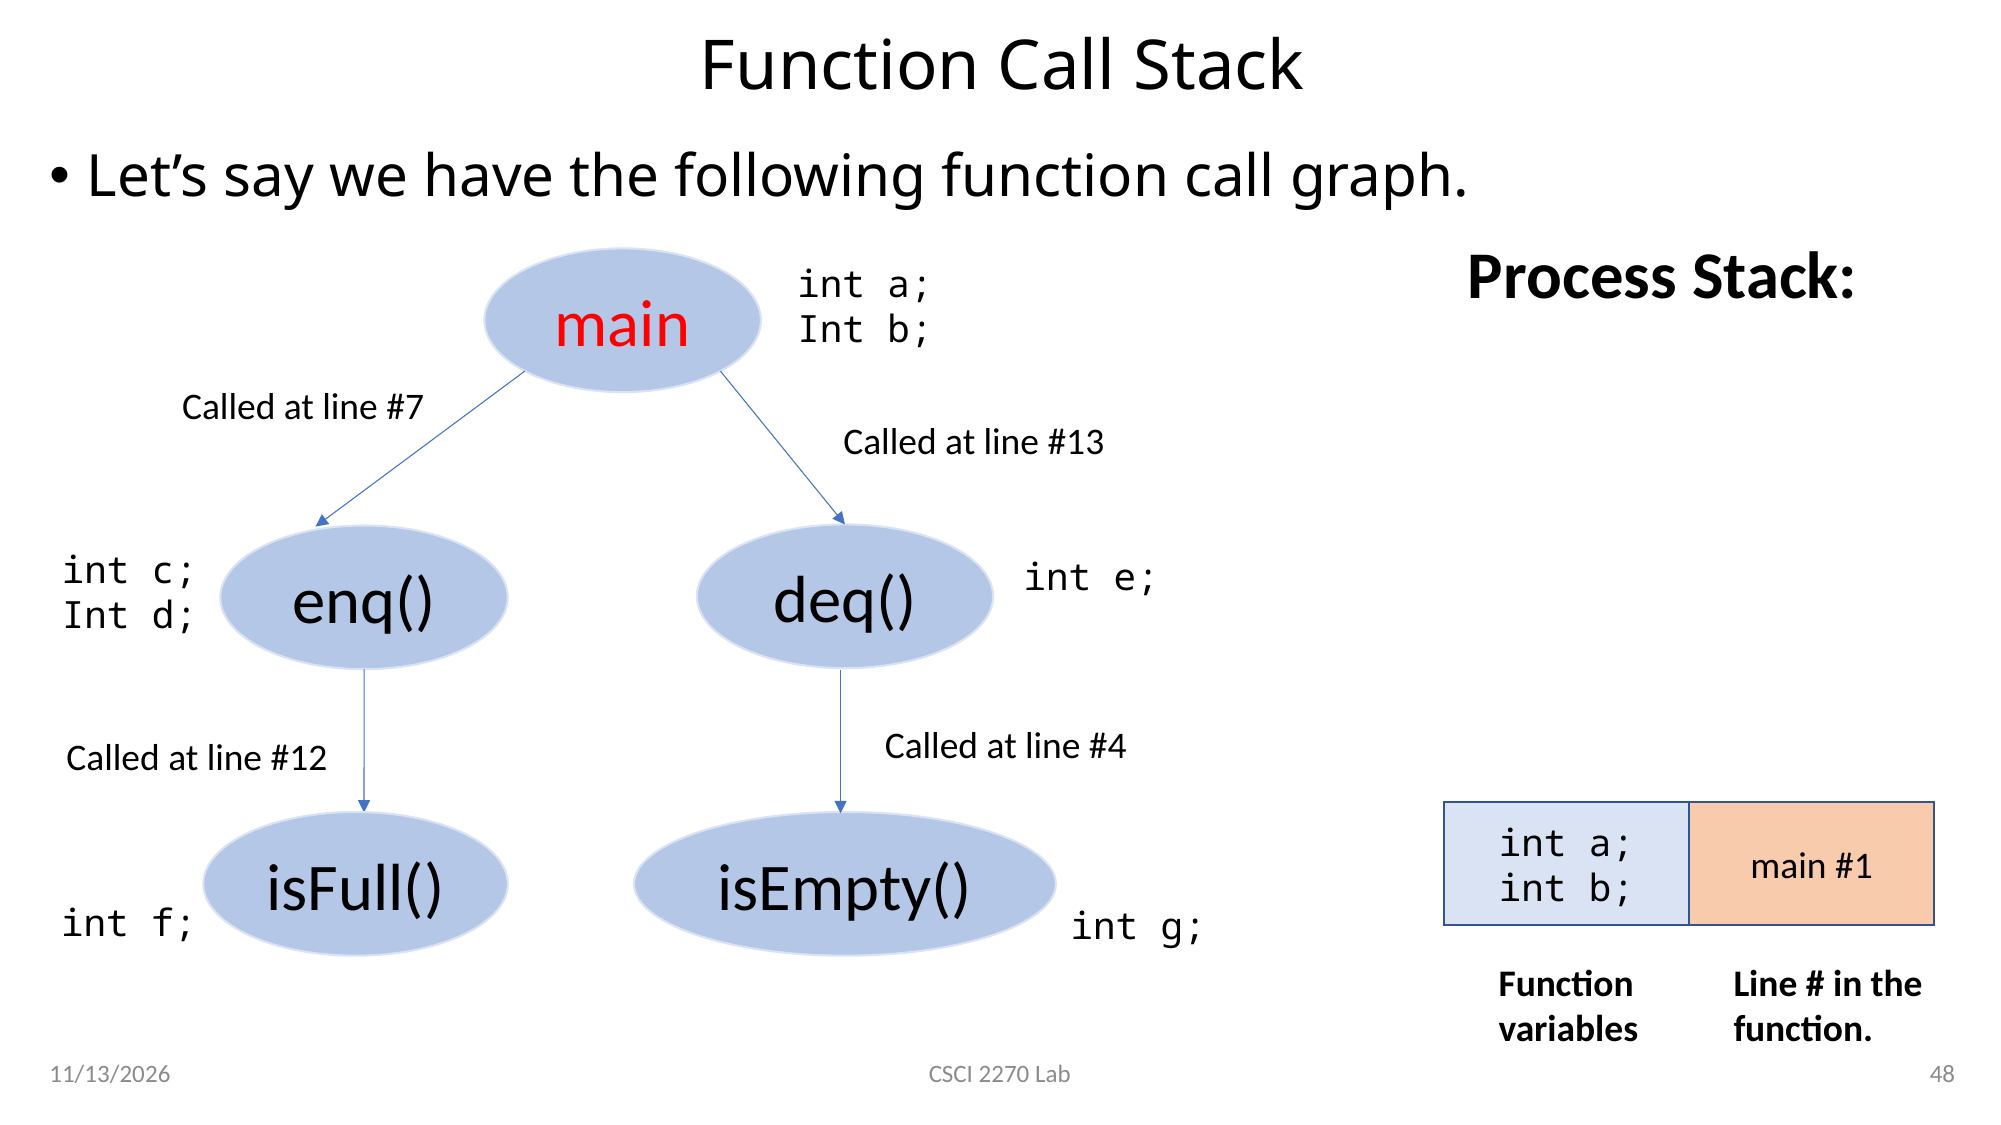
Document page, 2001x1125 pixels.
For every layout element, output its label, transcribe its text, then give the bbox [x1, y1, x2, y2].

text_box Line # in the function. [1718, 951, 1958, 1056]
title Function Call Stack [34, 22, 1971, 112]
text_box Called at line #12 [51, 725, 363, 786]
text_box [720, 371, 845, 525]
text_box isFull() [202, 810, 509, 957]
text_box main #1 [1688, 801, 1935, 926]
text_box int g; [1055, 895, 1230, 955]
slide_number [34, 1042, 485, 1103]
text_box isEmpty() [632, 810, 1057, 957]
text_box Function variables [1483, 951, 1661, 1056]
text_box Called at line #7 [167, 374, 315, 435]
text_box int e; [1008, 545, 1183, 606]
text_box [315, 371, 525, 527]
text_box int a; Int b; [782, 252, 956, 358]
text_box Called at line #4 [869, 713, 1183, 774]
footer CSCI 2270 Lab [662, 1042, 1338, 1103]
text_box enq() [219, 527, 509, 671]
list Let’s say we have the following function call graph. [34, 139, 1971, 1014]
text_box Called at line #13 [845, 409, 1141, 470]
text_box Process Stack: [1453, 224, 2000, 320]
text_box int a; int b; [1443, 801, 1688, 926]
text_box int f; [46, 891, 220, 952]
text_box int c; Int d; [47, 538, 221, 644]
text_box main [483, 247, 762, 394]
text_box deq() [695, 523, 995, 670]
slide_number 48 [1520, 1042, 1971, 1103]
